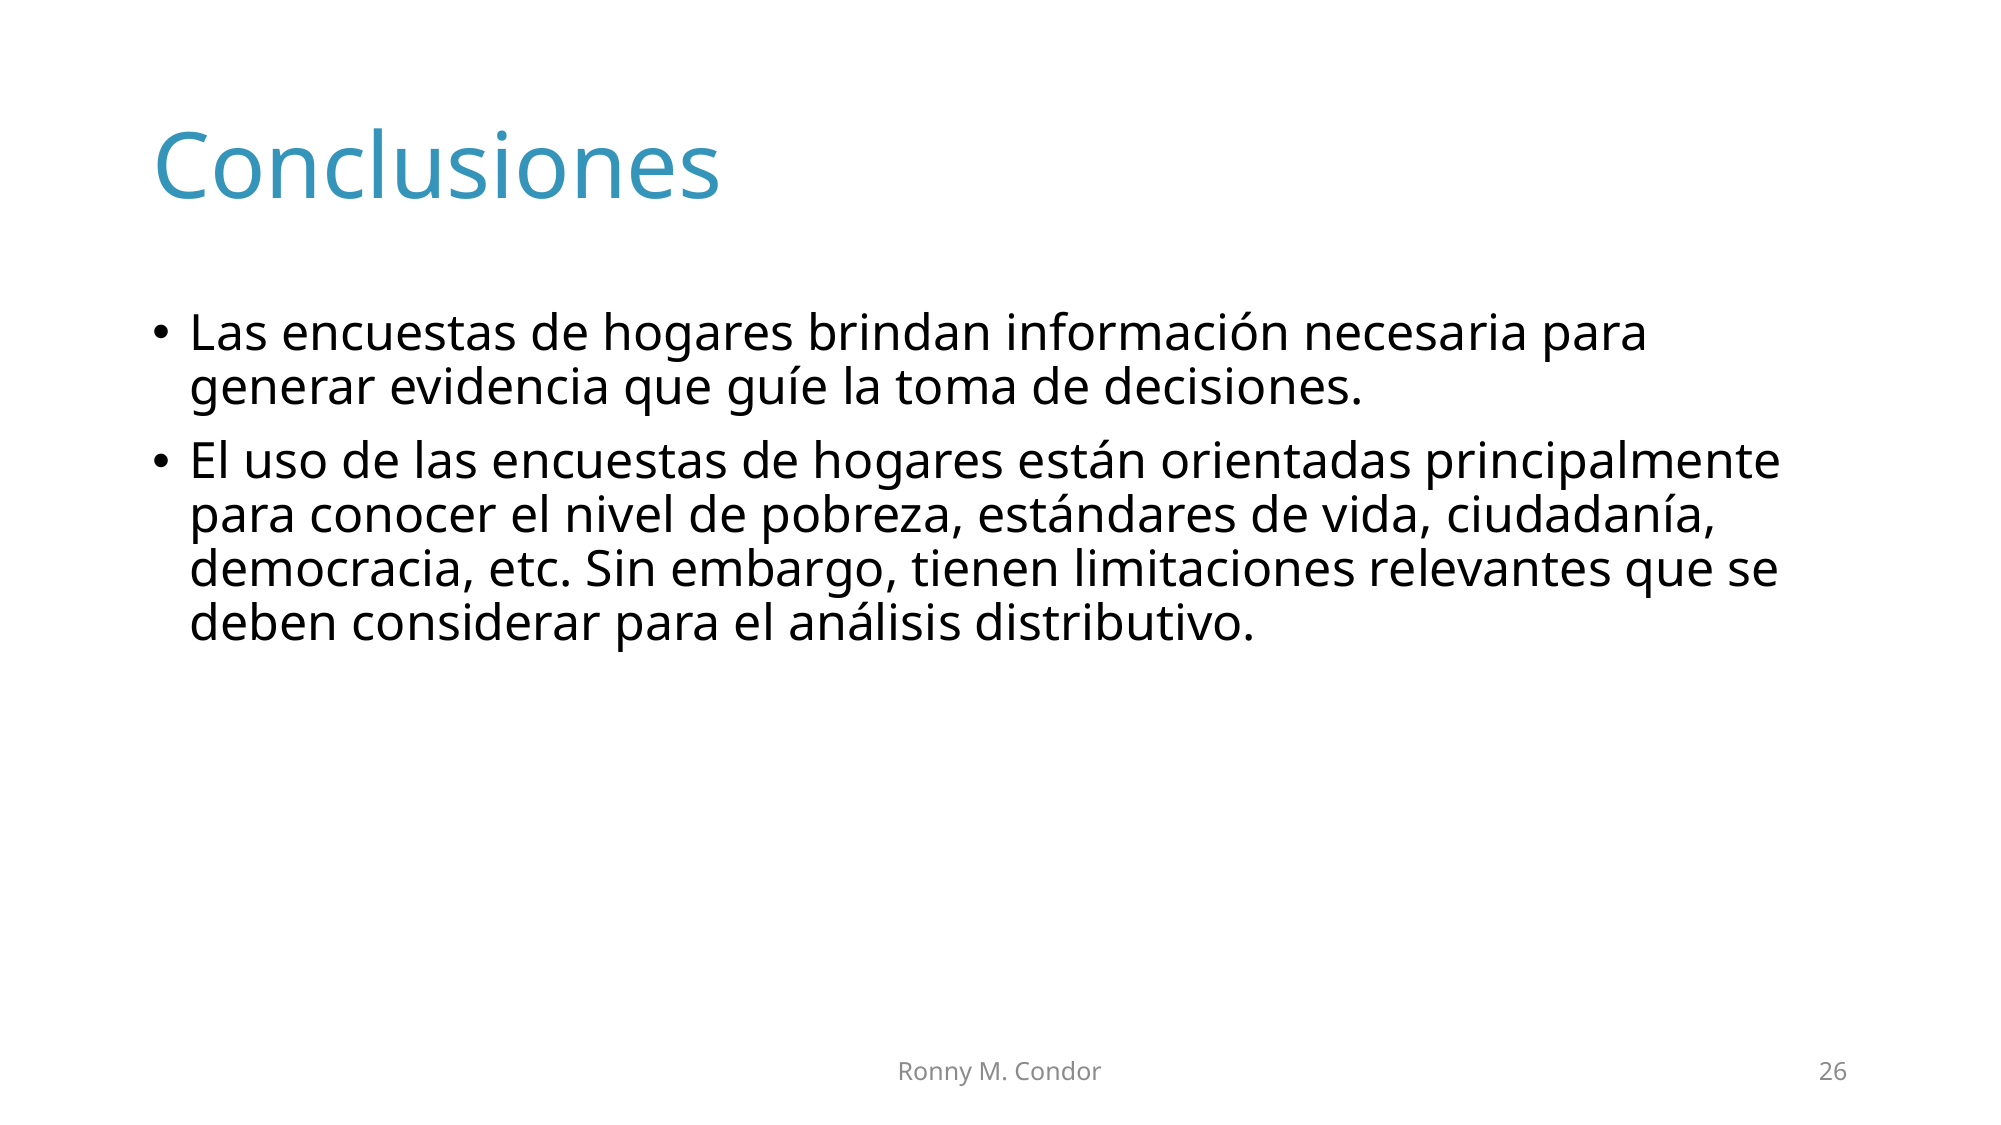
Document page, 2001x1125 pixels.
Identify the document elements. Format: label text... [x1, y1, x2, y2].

slide_number 26 [1412, 1042, 1863, 1103]
list Las encuestas de hogares brindan información necesaria para generar evidencia que guíe la toma de decisiones. El uso de las encuestas de hogares están orientadas principalmente para conocer el nivel de pobreza, estándares de vida, ciudadanía, democracia, etc. Sin embargo, tienen limitaciones relevantes que se deben considerar para el análisis distributivo. [137, 299, 1863, 1014]
title Conclusiones [137, 59, 1863, 278]
footer Ronny M. Condor [662, 1042, 1338, 1103]
